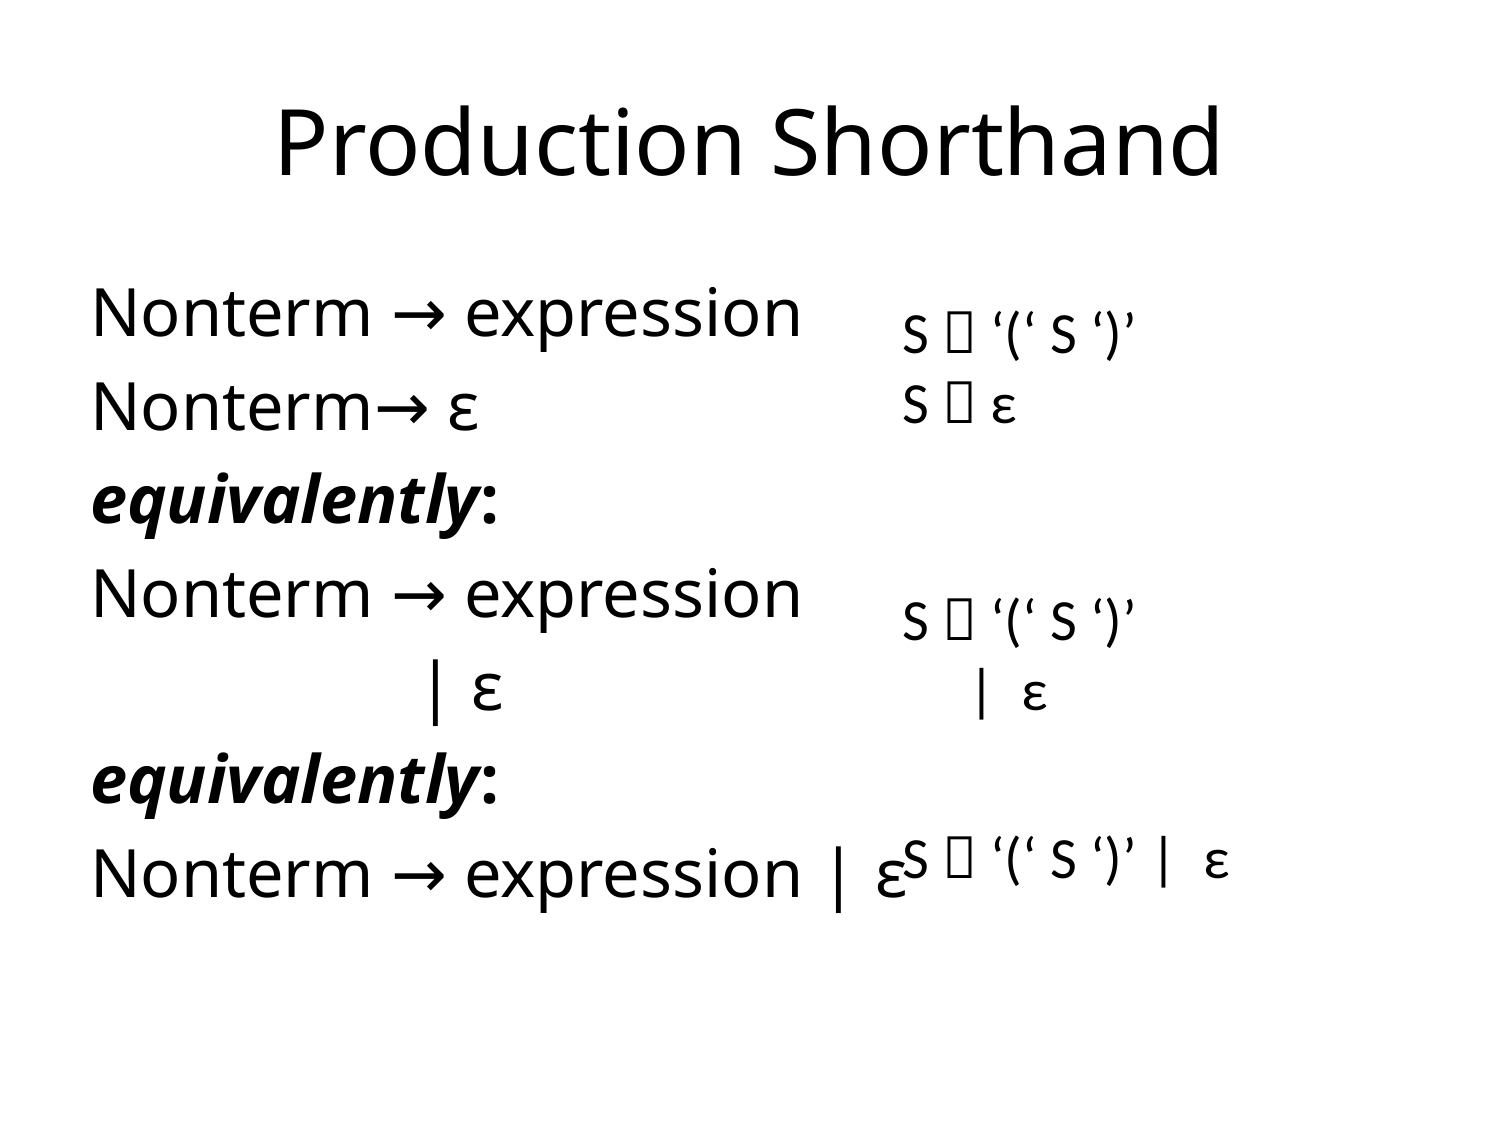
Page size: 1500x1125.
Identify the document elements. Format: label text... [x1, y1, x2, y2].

text_box S  ‘(‘ S ‘)’ S  ε [887, 287, 1363, 443]
title Production Shorthand [75, 45, 1425, 233]
text_box S  ‘(‘ S ‘)’ | ε [887, 574, 1363, 730]
list Nonterm → expression Nonterm→ ε equivalently: Nonterm → expression | ε equivalently: Nonterm → expression | ε [75, 262, 1425, 1005]
text_box S  ‘(‘ S ‘)’ | ε [887, 812, 1363, 898]
